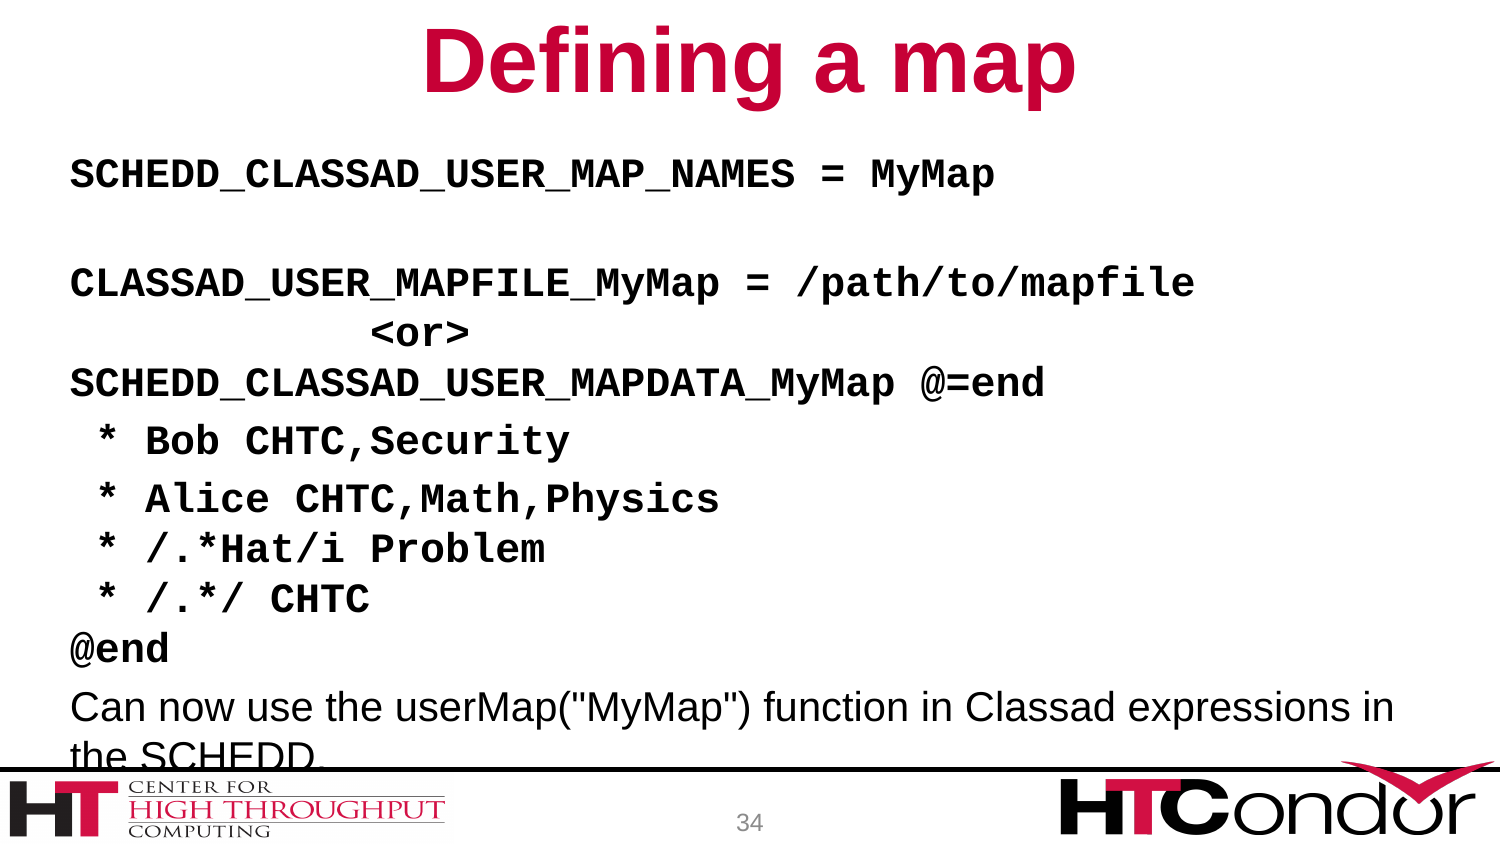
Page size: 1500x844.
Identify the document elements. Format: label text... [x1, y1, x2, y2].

slide_number 34 [575, 798, 925, 844]
picture [0, 772, 454, 844]
title Defining a map [0, 0, 1500, 113]
list SCHEDD_CLASSAD_USER_MAP_NAMES = MyMap CLASSAD_USER_MAPFILE_MyMap = /path/to/mapfile <or> SCHEDD_CLASSAD_USER_MAPDATA_MyMap @=end * Bob CHTC,Security * Alice CHTC,Math,Physics * /.*Hat/i Problem * /.*/ CHTC @end Can now use the userMap("MyMap") function in Classad expressions in the SCHEDD. [55, 138, 1433, 659]
picture [1055, 760, 1500, 840]
